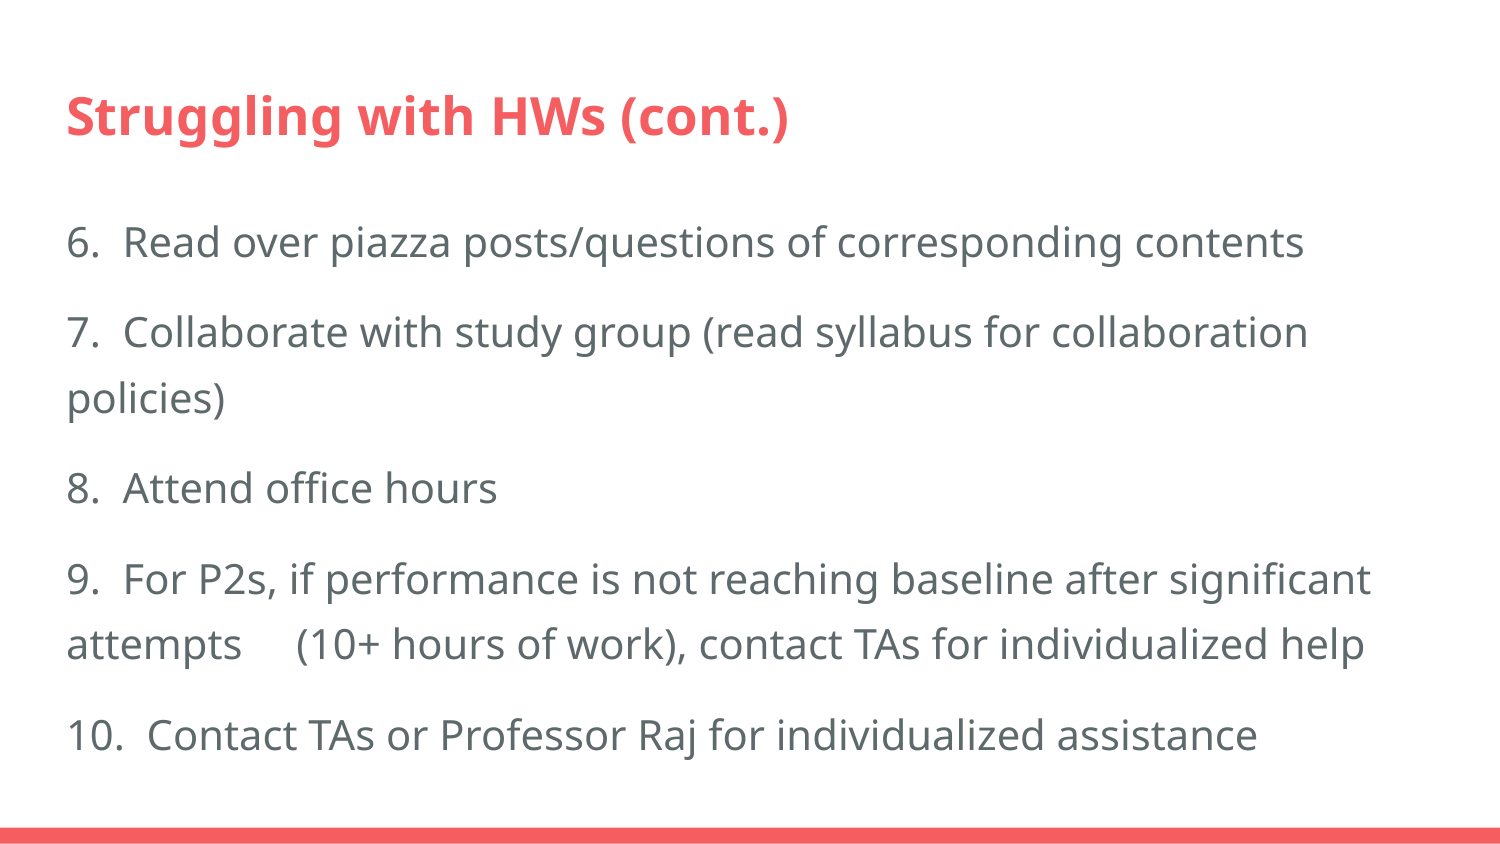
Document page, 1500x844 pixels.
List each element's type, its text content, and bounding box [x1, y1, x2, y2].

list 6. Read over piazza posts/questions of corresponding contents 7. Collaborate with study group (read syllabus for collaboration policies) 8. Attend office hours 9. For P2s, if performance is not reaching baseline after significant attempts (10+ hours of work), contact TAs for individualized help 10. Contact TAs or Professor Raj for individualized assistance [51, 189, 1473, 825]
title Struggling with HWs (cont.) [51, 64, 1449, 167]
